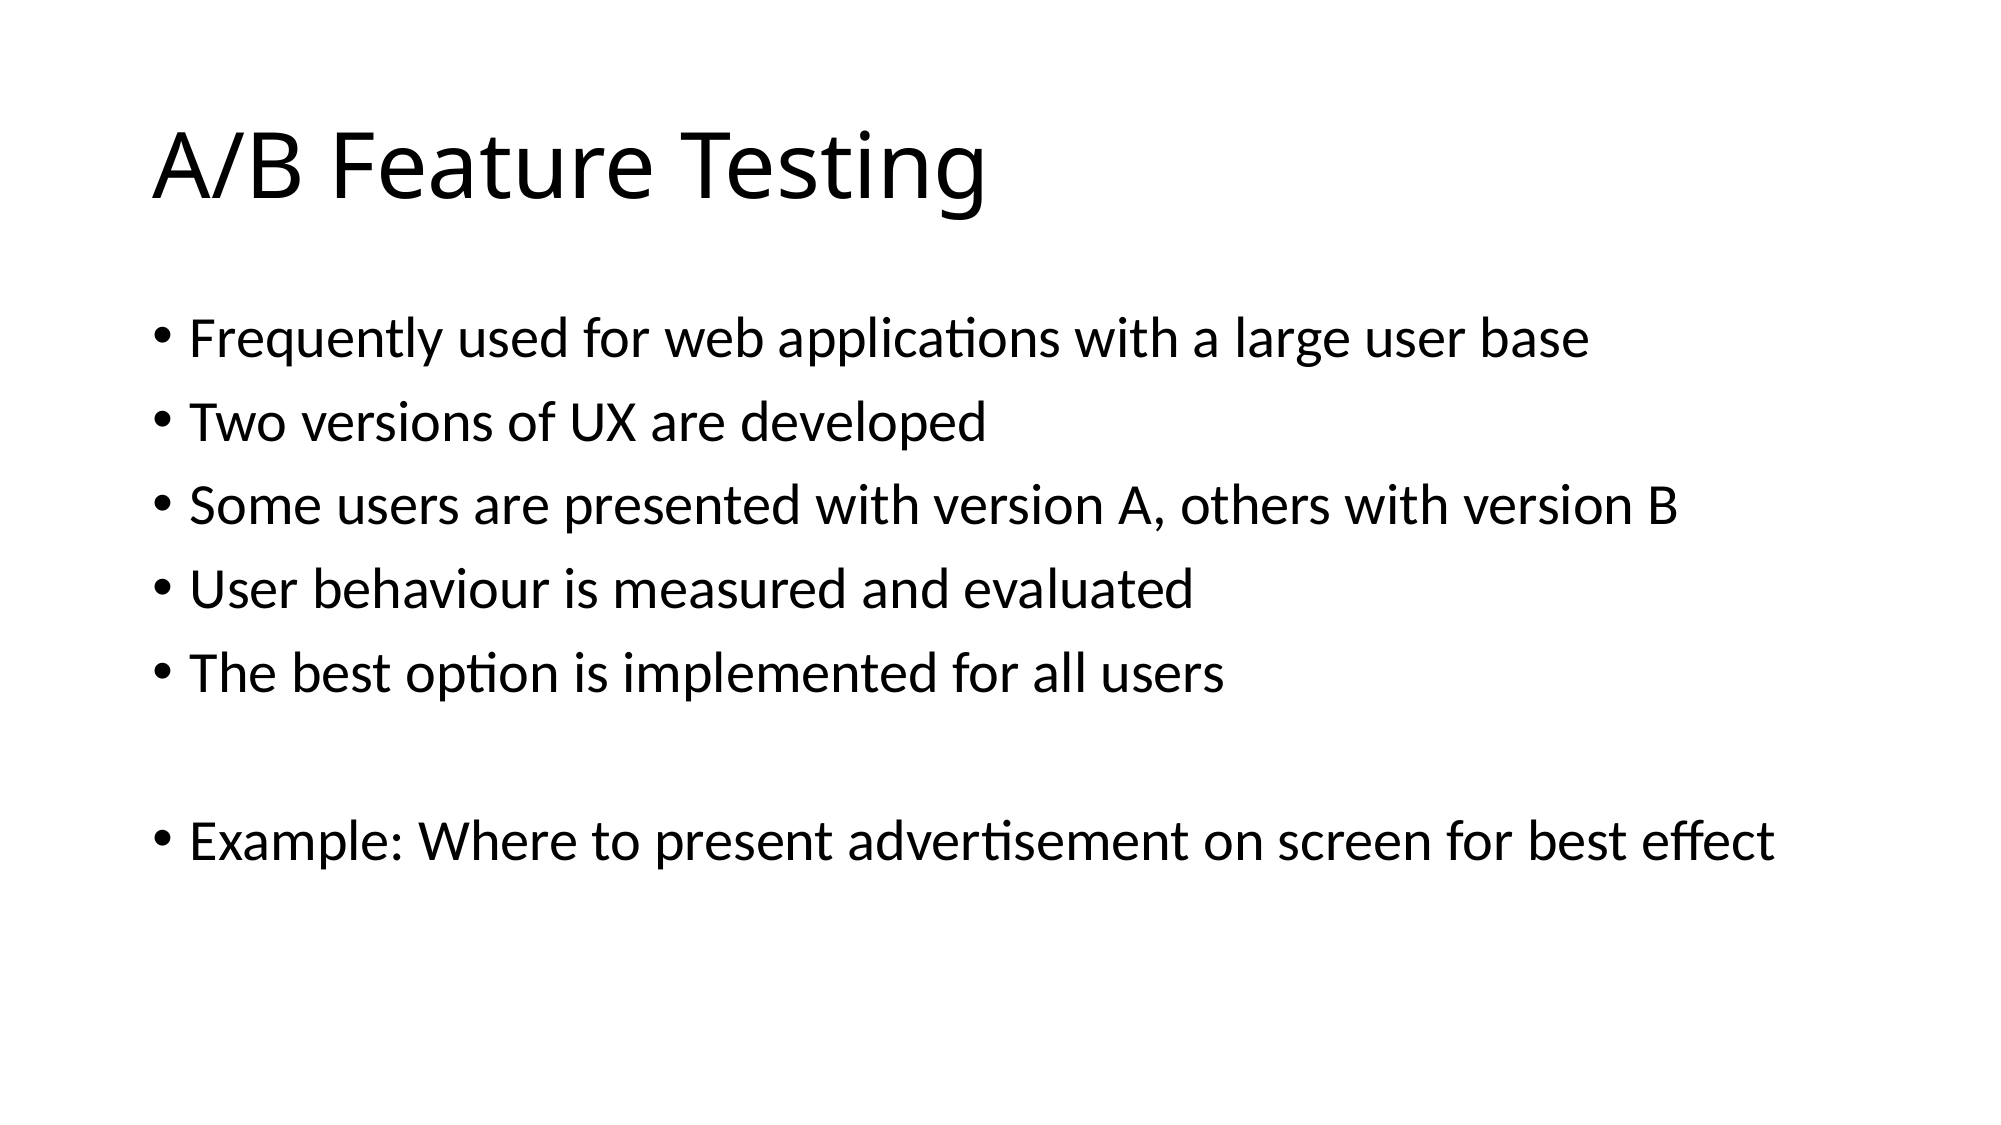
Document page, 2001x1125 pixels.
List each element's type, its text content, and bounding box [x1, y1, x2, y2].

list Frequently used for web applications with a large user base Two versions of UX are developed Some users are presented with version A, others with version B User behaviour is measured and evaluated The best option is implemented for all users Example: Where to present advertisement on screen for best effect [137, 299, 1863, 1014]
title A/B Feature Testing [137, 59, 1863, 278]
